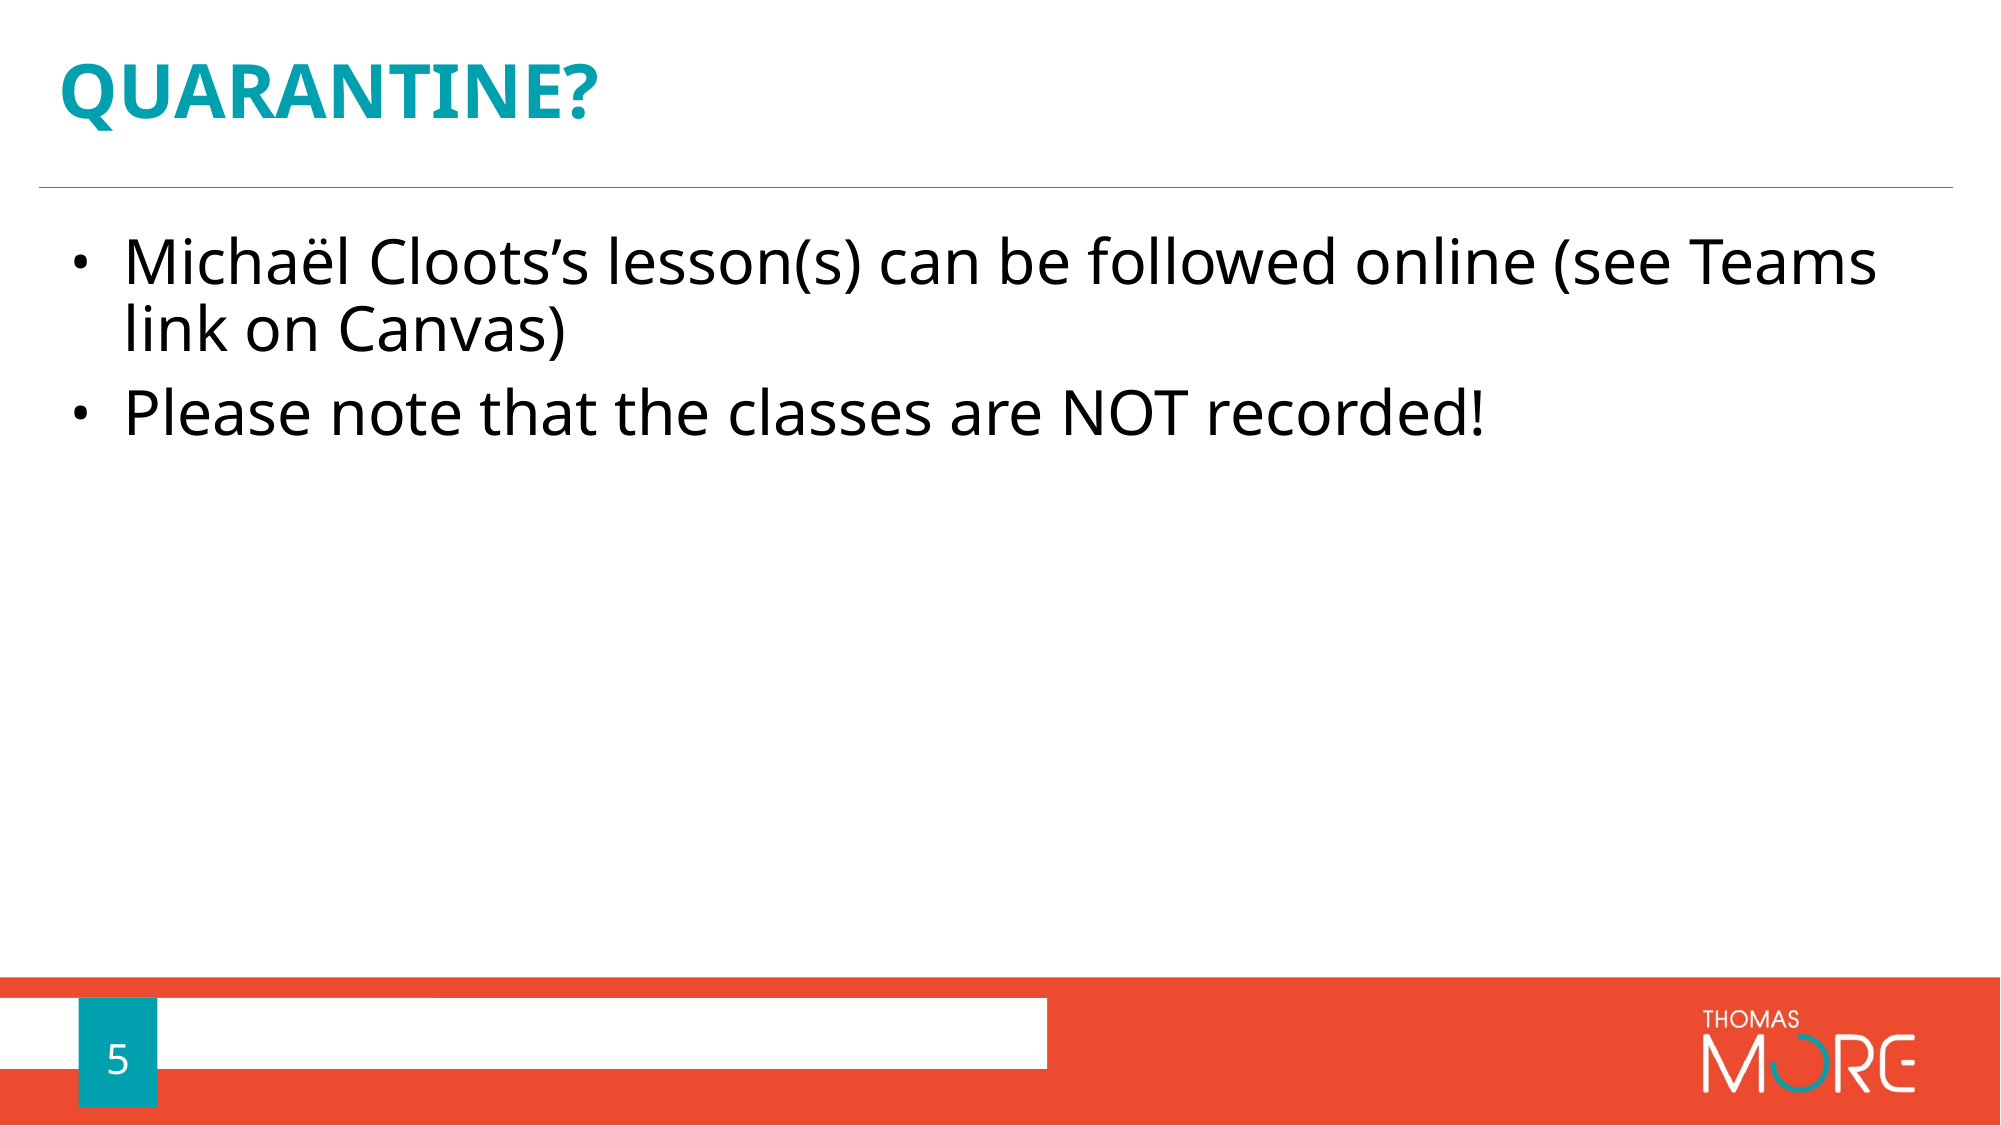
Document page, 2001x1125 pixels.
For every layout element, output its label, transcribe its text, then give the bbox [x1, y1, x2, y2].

picture [1673, 980, 1944, 1122]
slide_number 5 [78, 998, 158, 1108]
footer [165, 998, 1048, 1069]
list Michaël Cloots’s lesson(s) can be followed online (see Teams link on Canvas) Please note that the classes are NOT recorded! [0, 188, 2000, 916]
title Quarantine? [0, 0, 2000, 188]
